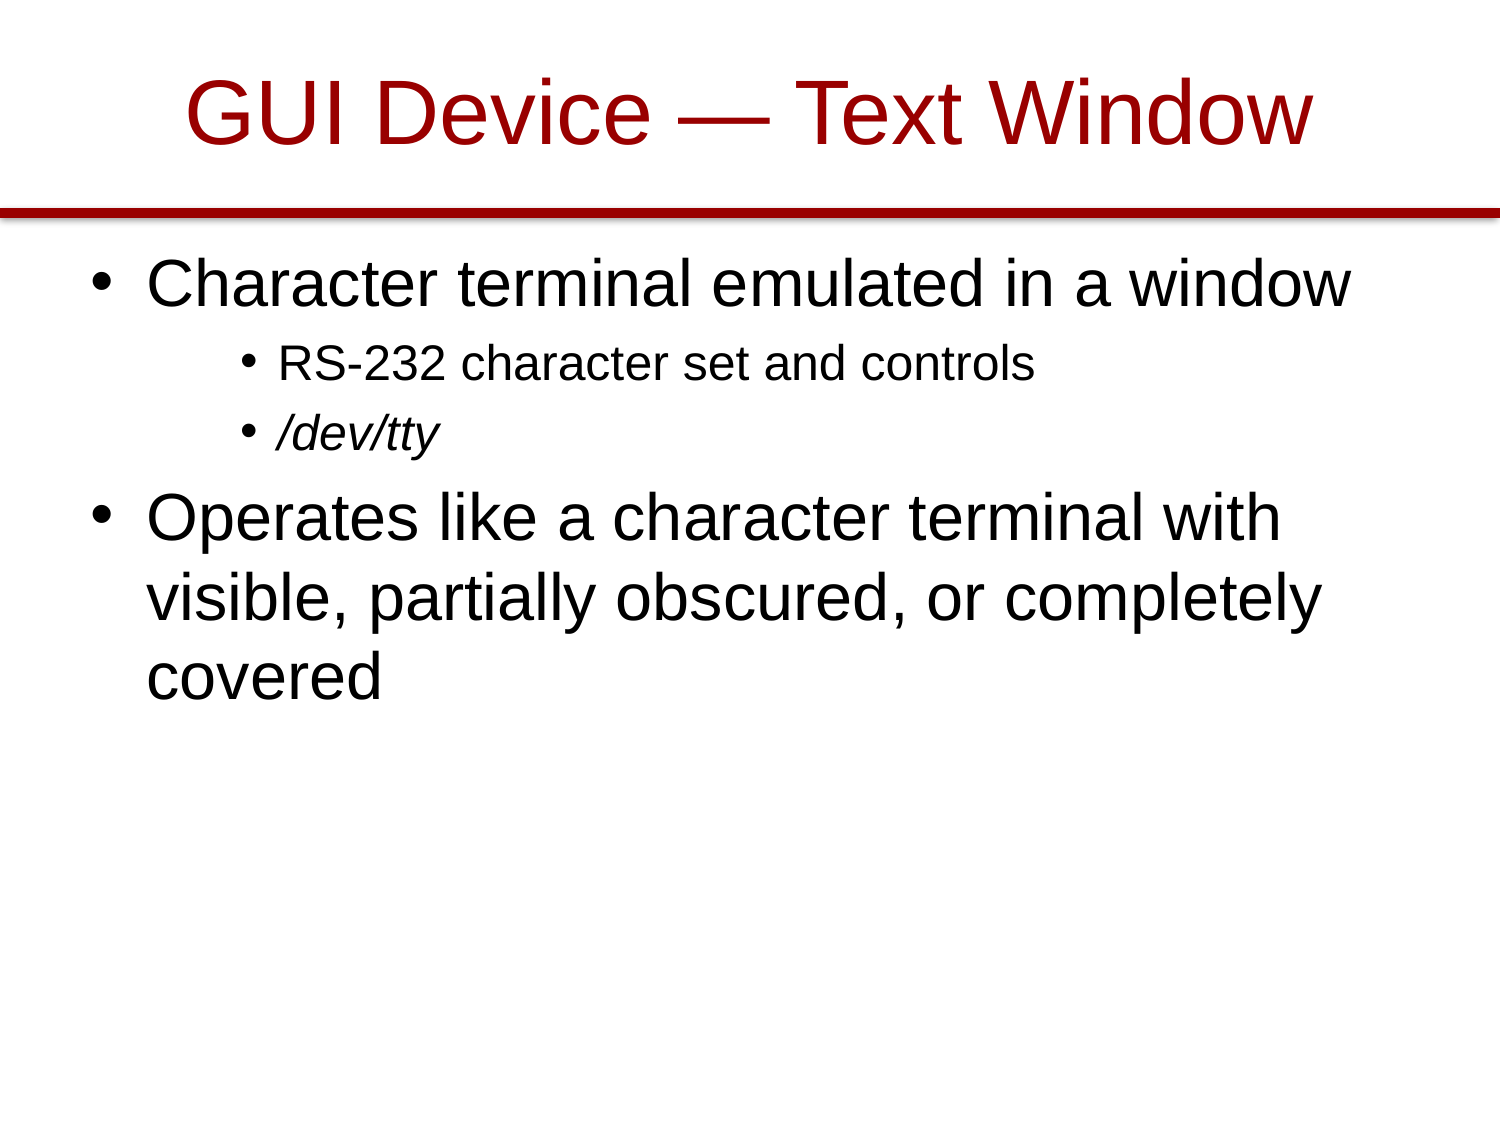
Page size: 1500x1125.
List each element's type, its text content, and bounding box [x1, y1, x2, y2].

list Character terminal emulated in a window RS-232 character set and controls /dev/tty Operates like a character terminal with visible, partially obscured, or completely covered [75, 232, 1425, 1005]
title GUI Device — Text Window [75, 13, 1425, 202]
